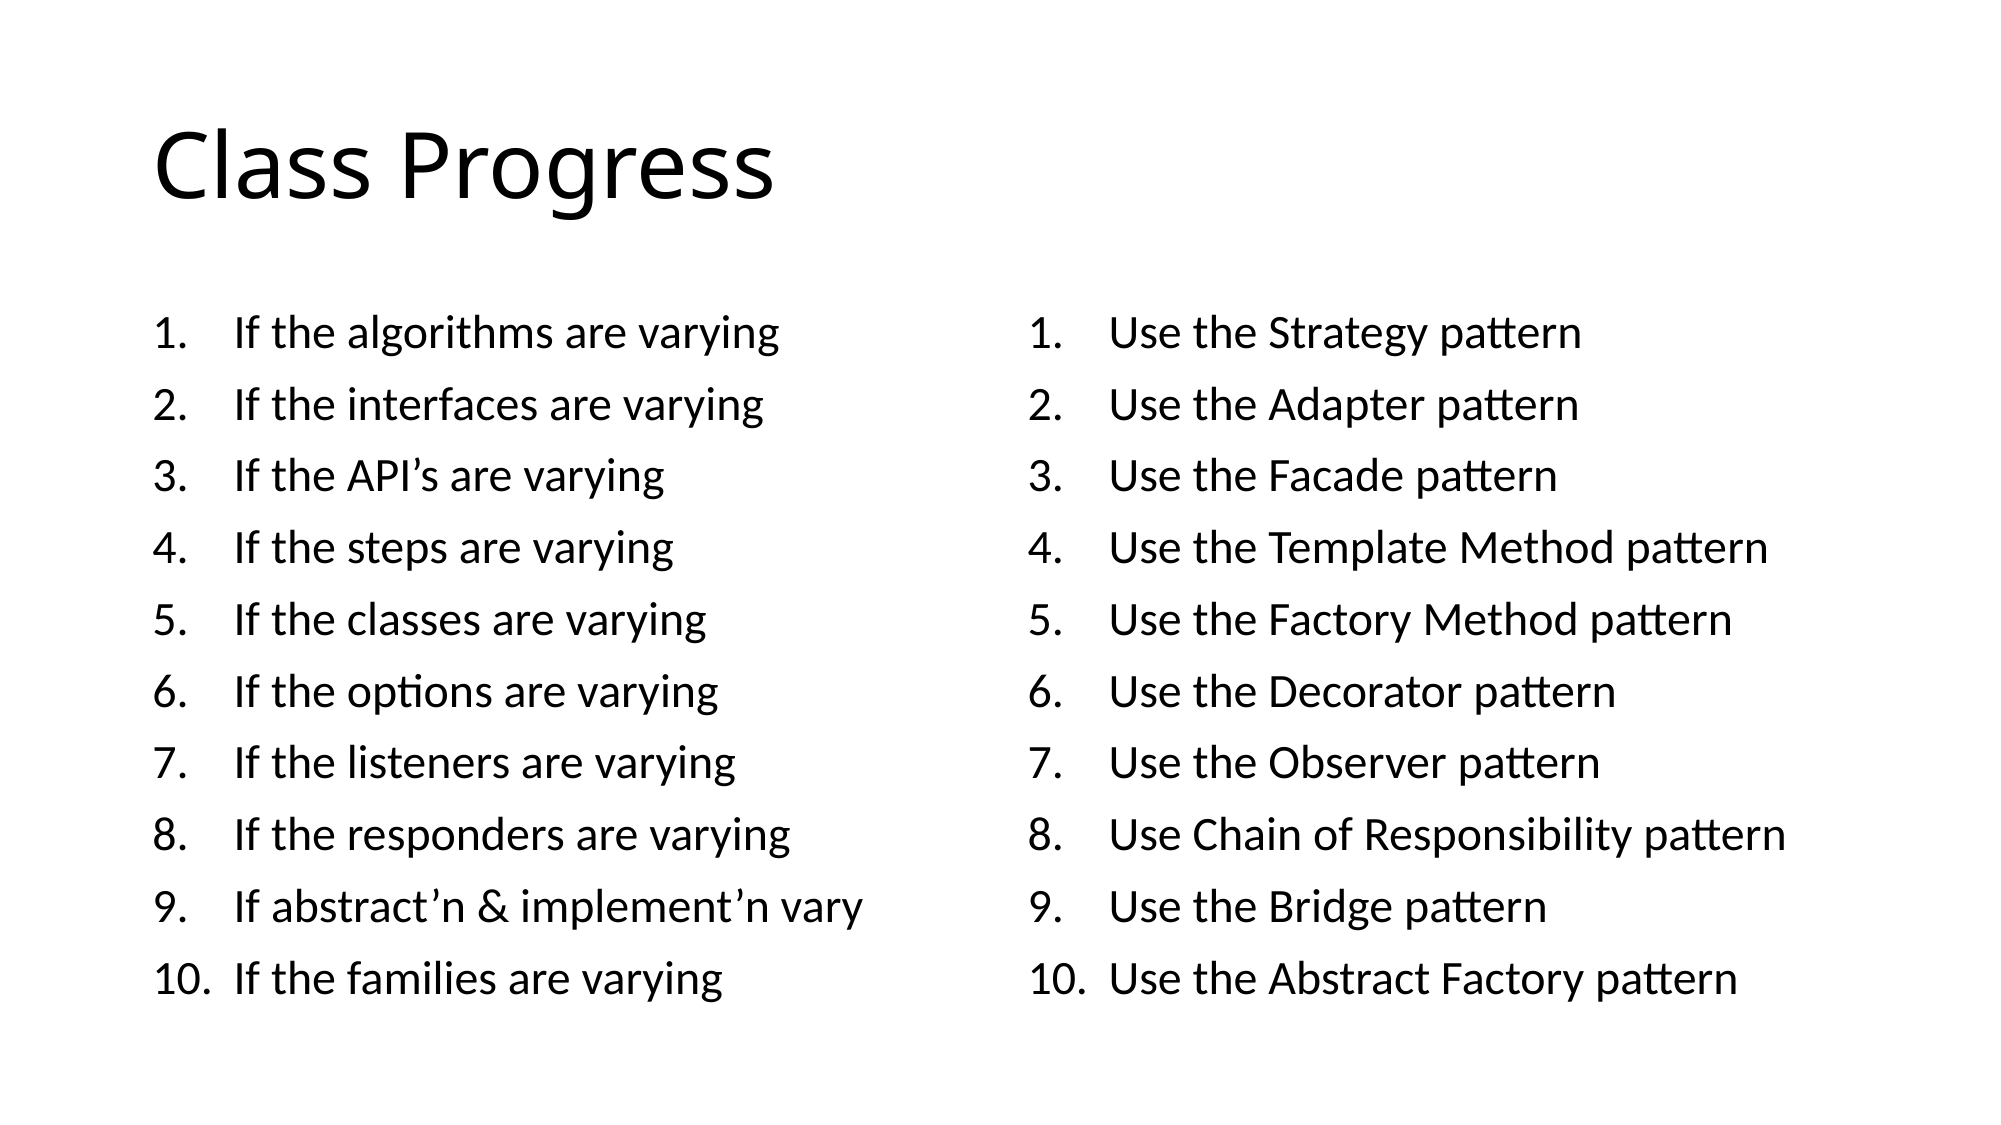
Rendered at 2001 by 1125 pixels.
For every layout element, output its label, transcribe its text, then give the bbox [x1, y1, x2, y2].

title Class Progress [137, 59, 1863, 278]
list If the algorithms are varying If the interfaces are varying If the API’s are varying If the steps are varying If the classes are varying If the options are varying If the listeners are varying If the responders are varying If abstract’n & implement’n vary If the families are varying [137, 299, 988, 1014]
list Use the Strategy pattern Use the Adapter pattern Use the Facade pattern Use the Template Method pattern Use the Factory Method pattern Use the Decorator pattern Use the Observer pattern Use Chain of Responsibility pattern Use the Bridge pattern Use the Abstract Factory pattern [1012, 299, 1863, 1014]
